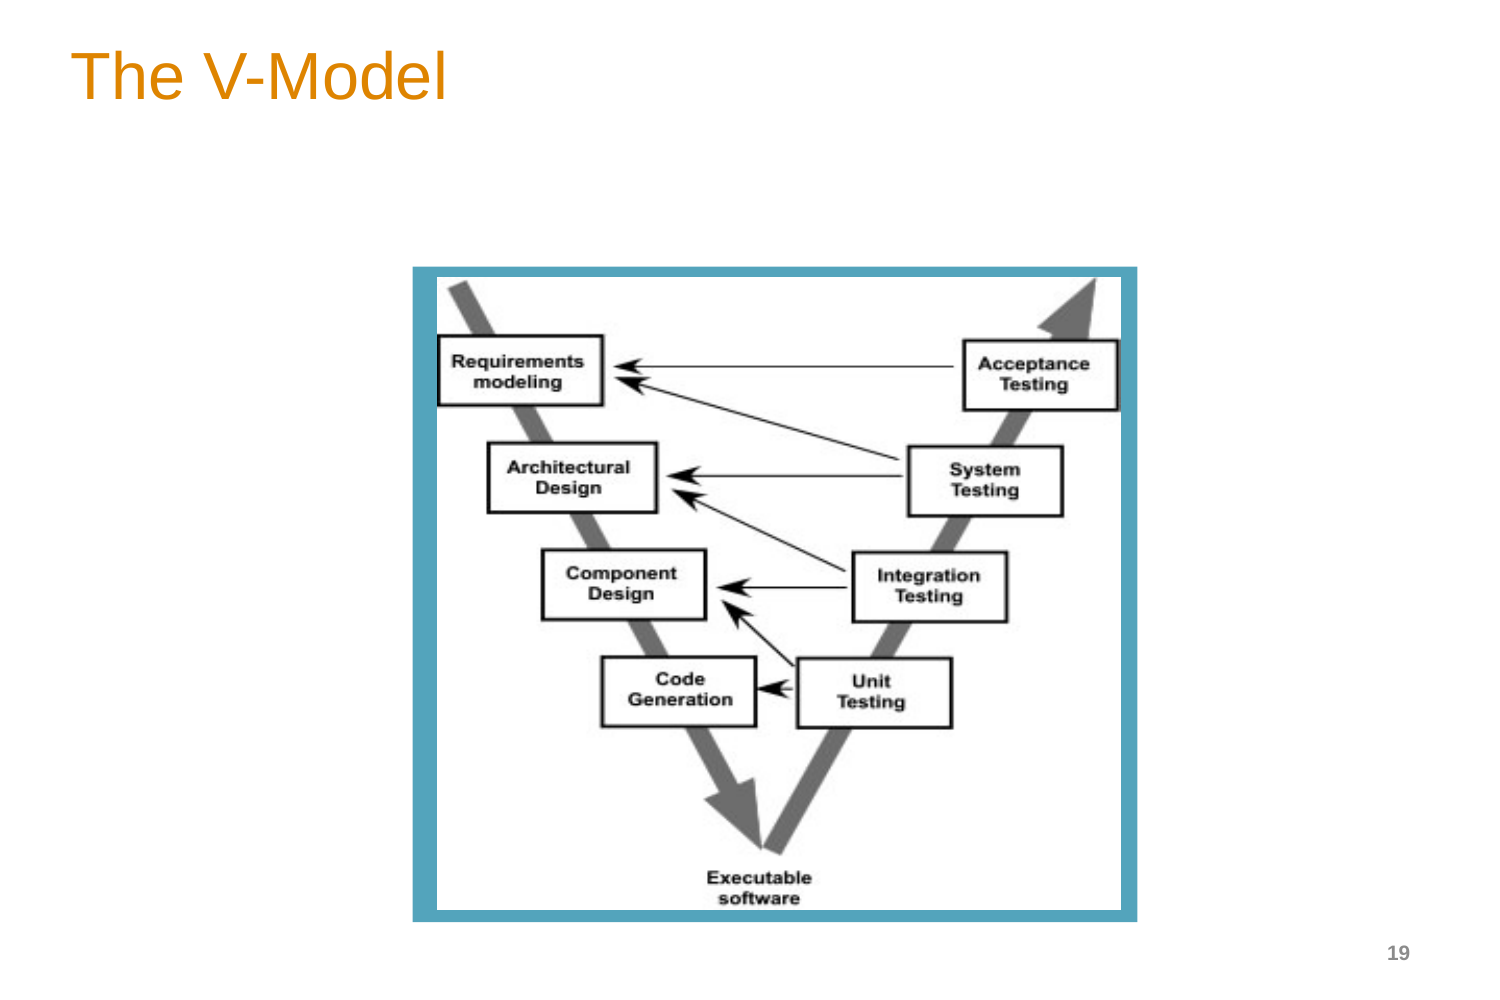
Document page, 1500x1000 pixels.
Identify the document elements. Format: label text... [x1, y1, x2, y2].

picture [437, 277, 1122, 910]
text_box [412, 266, 1138, 923]
slide_number 19 [1074, 926, 1425, 981]
title The V-Model [55, 30, 1350, 115]
